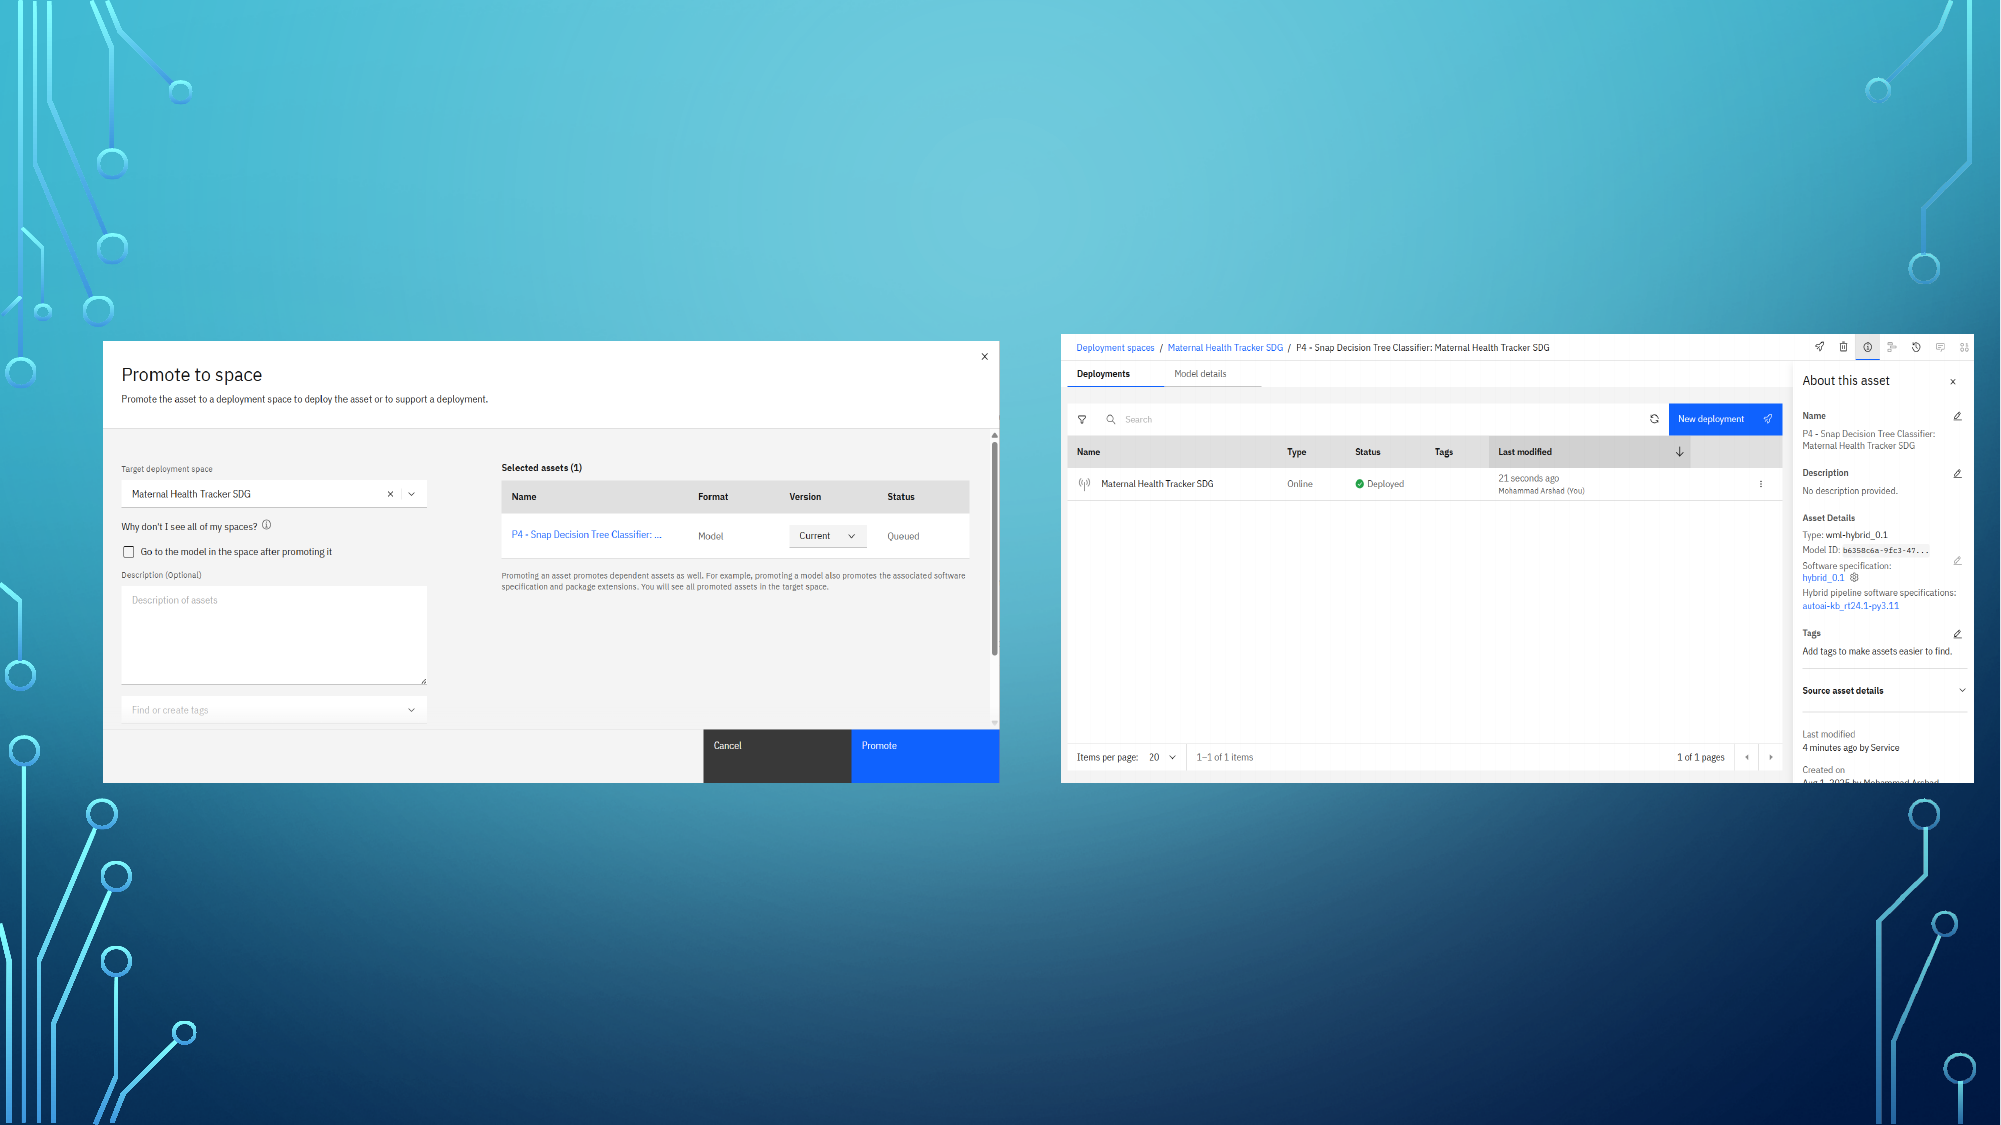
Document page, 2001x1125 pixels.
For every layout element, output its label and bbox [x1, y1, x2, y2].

picture [1061, 334, 1974, 784]
picture [103, 341, 1001, 784]
